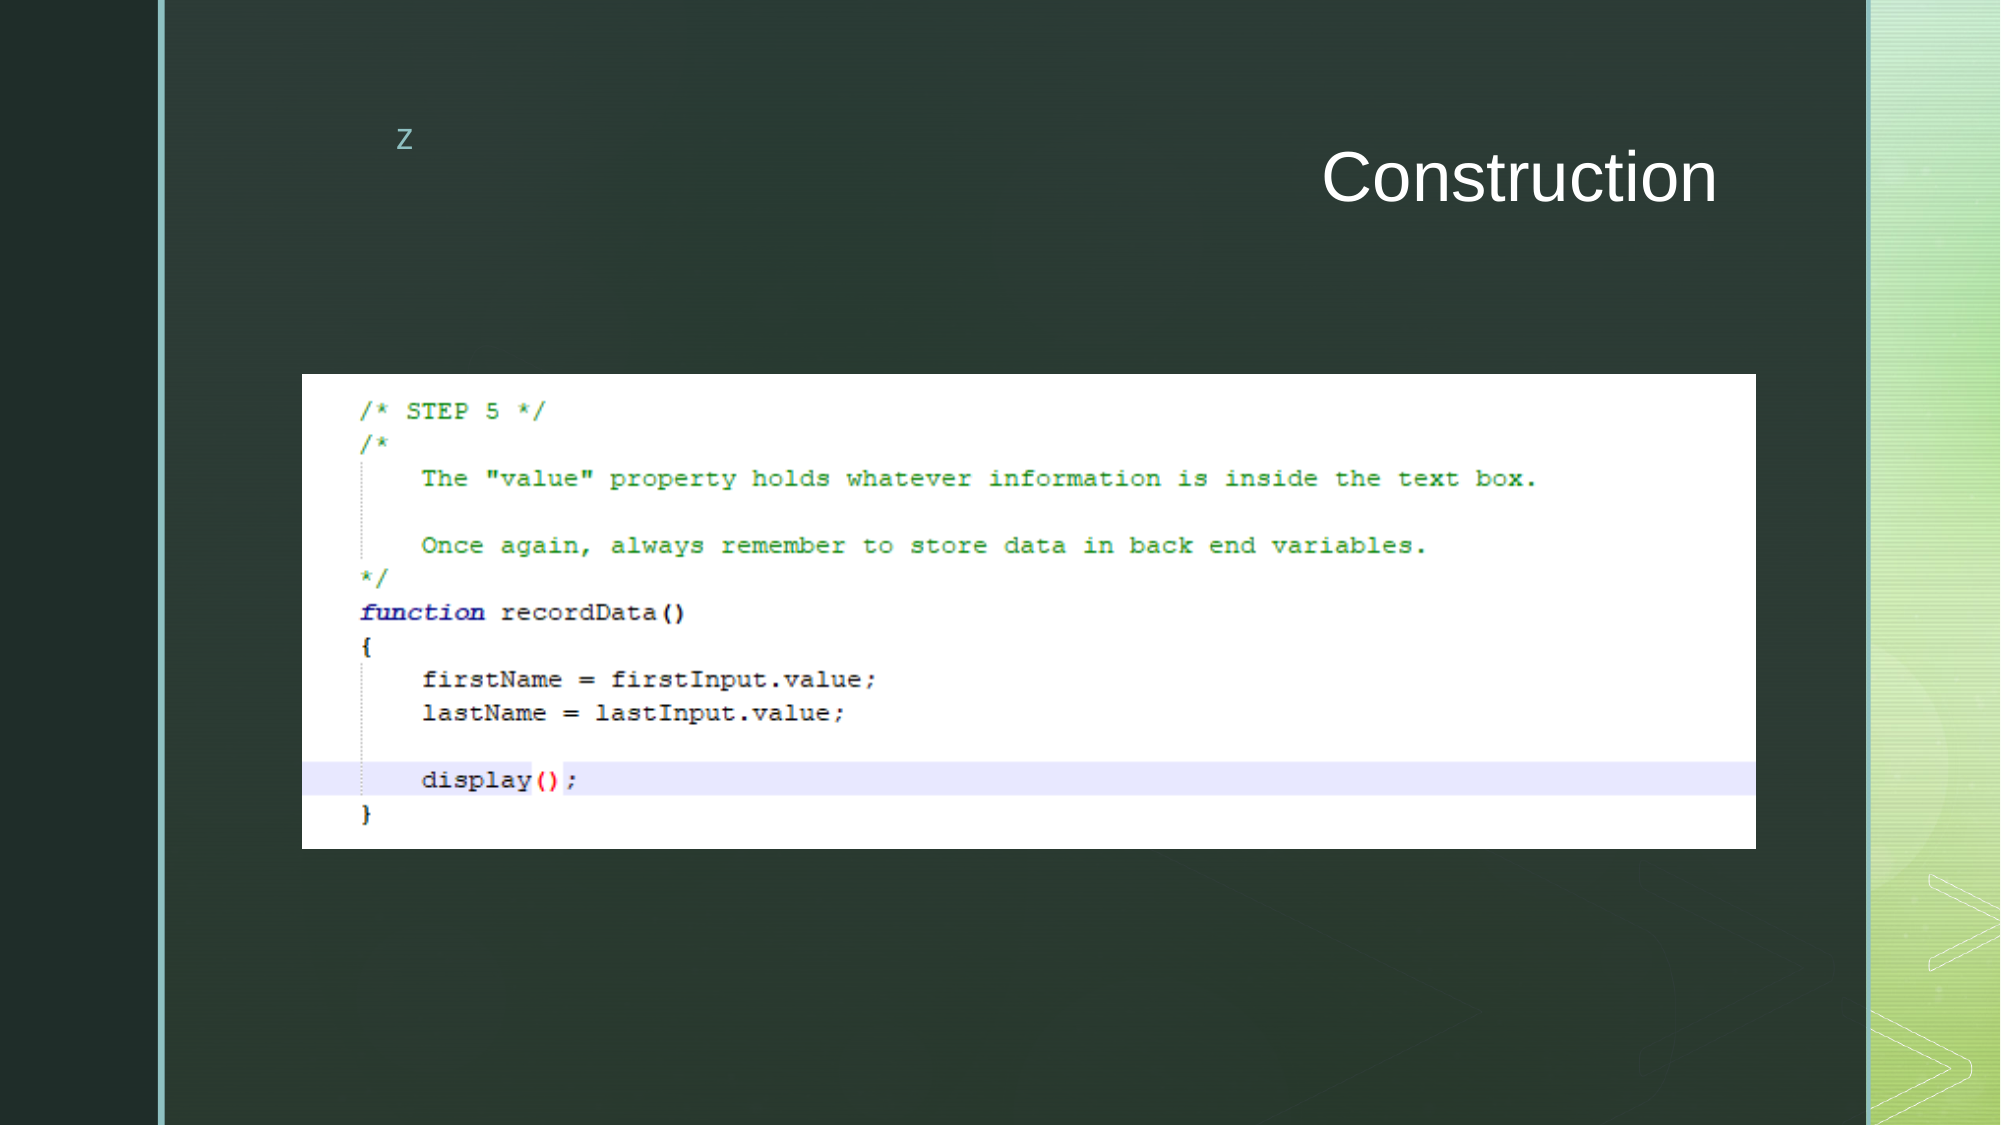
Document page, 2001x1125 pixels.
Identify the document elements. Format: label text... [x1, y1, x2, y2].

picture [302, 373, 1757, 849]
picture [1871, 0, 2001, 1125]
title Construction [428, 132, 1734, 310]
